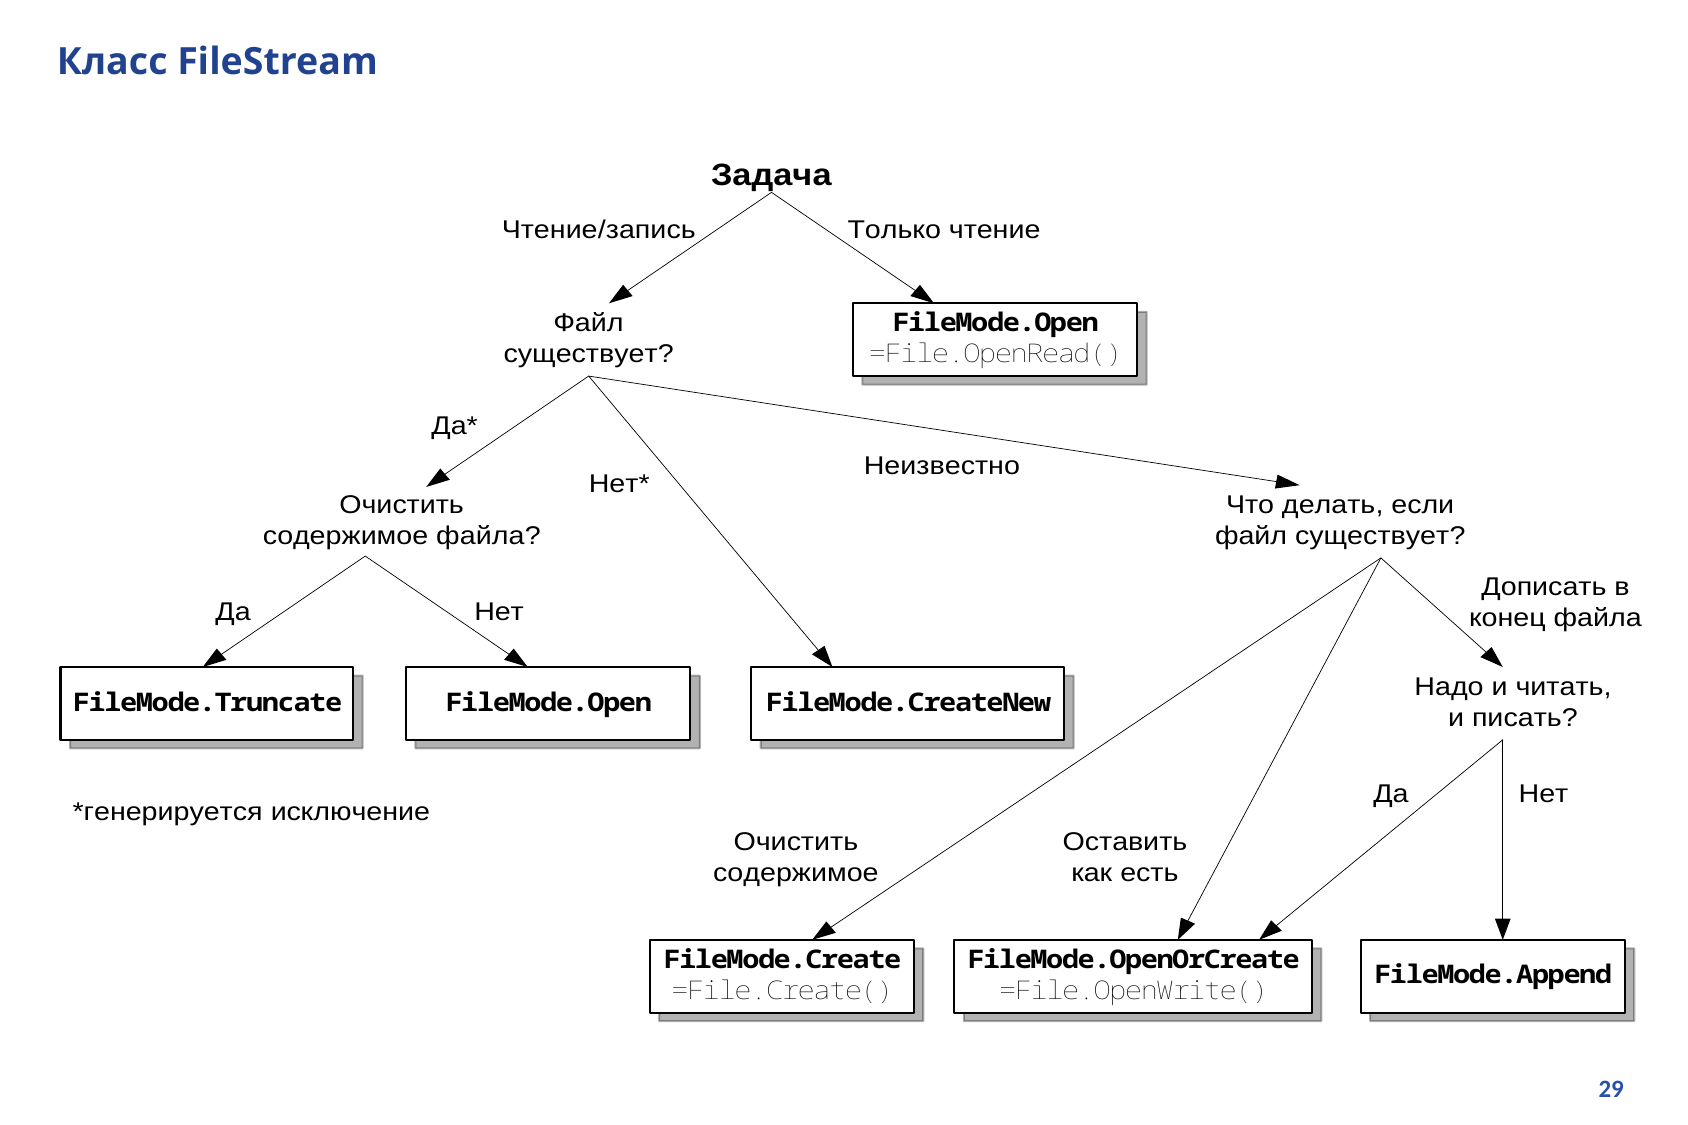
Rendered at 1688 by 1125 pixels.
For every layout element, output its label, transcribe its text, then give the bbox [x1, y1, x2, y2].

title Класс FileStream [41, 29, 1653, 90]
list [55, 149, 1646, 1026]
